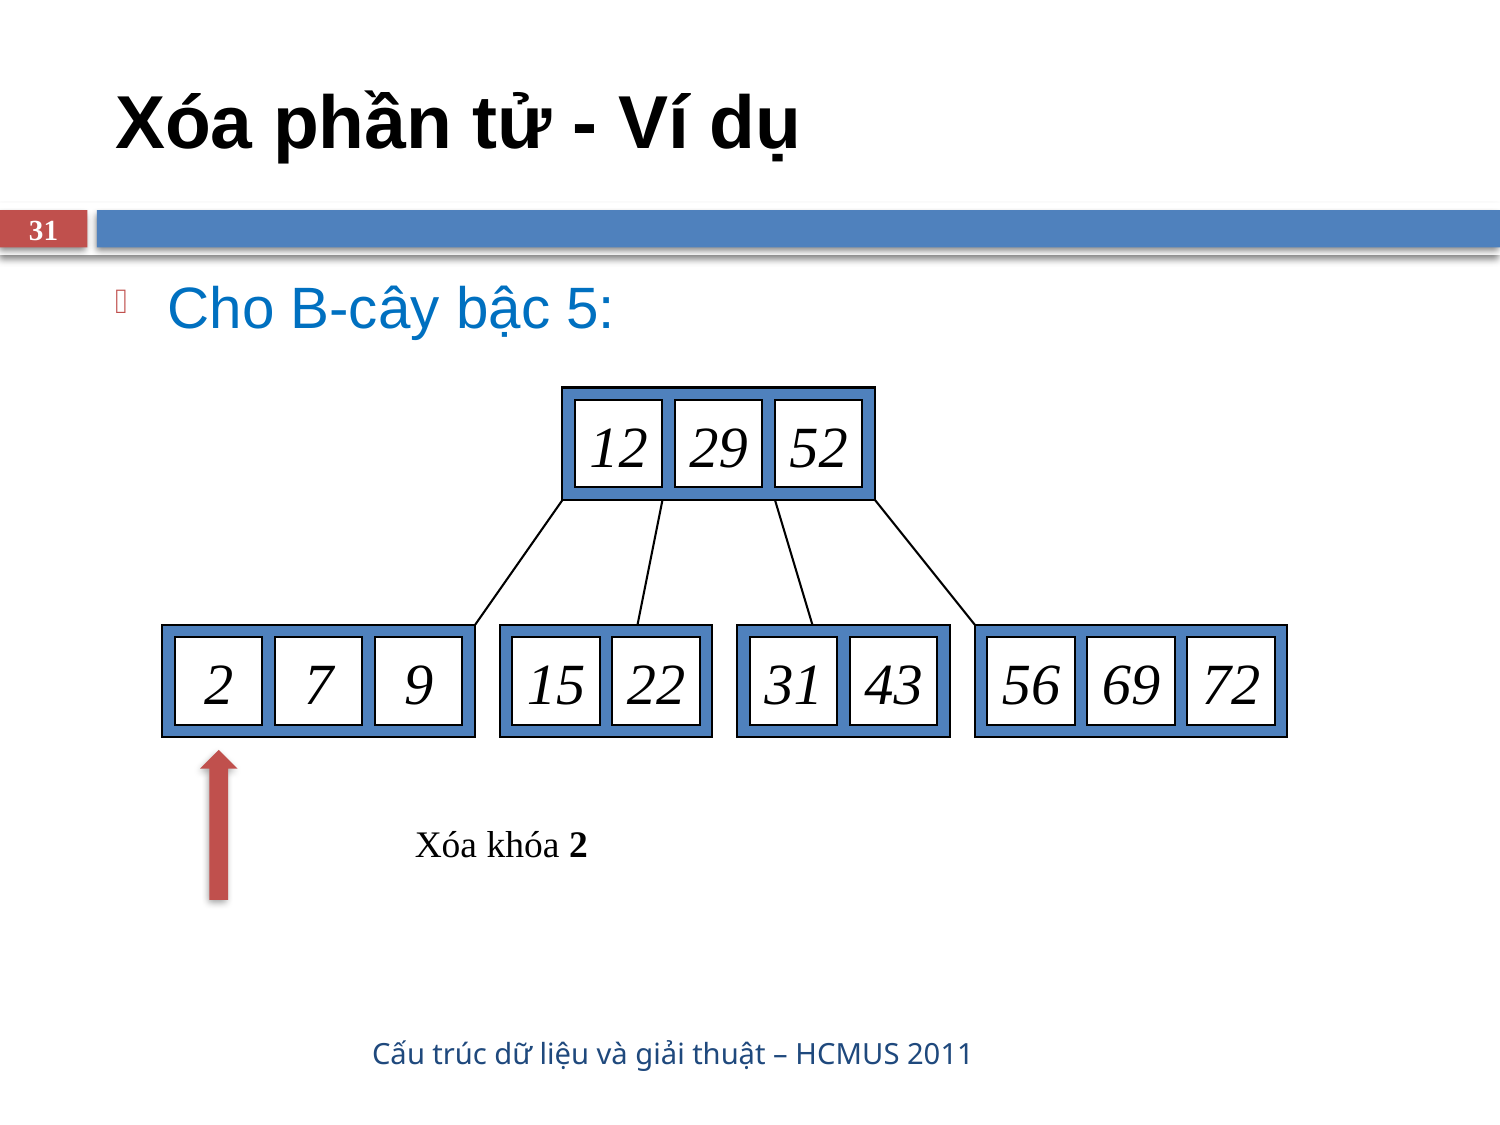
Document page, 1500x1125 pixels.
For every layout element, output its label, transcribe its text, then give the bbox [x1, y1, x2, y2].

slide_number 31 [0, 208, 88, 249]
footer Cấu trúc dữ liệu và giải thuật – HCMUS 2011 [99, 1024, 990, 1085]
list Cho B-cây bậc 5: [100, 262, 1438, 1000]
text_box [200, 749, 238, 900]
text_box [162, 387, 1288, 738]
text_box Xóa khóa 2 [399, 812, 1200, 873]
title Xóa phần tử - Ví dụ [100, 37, 1438, 200]
